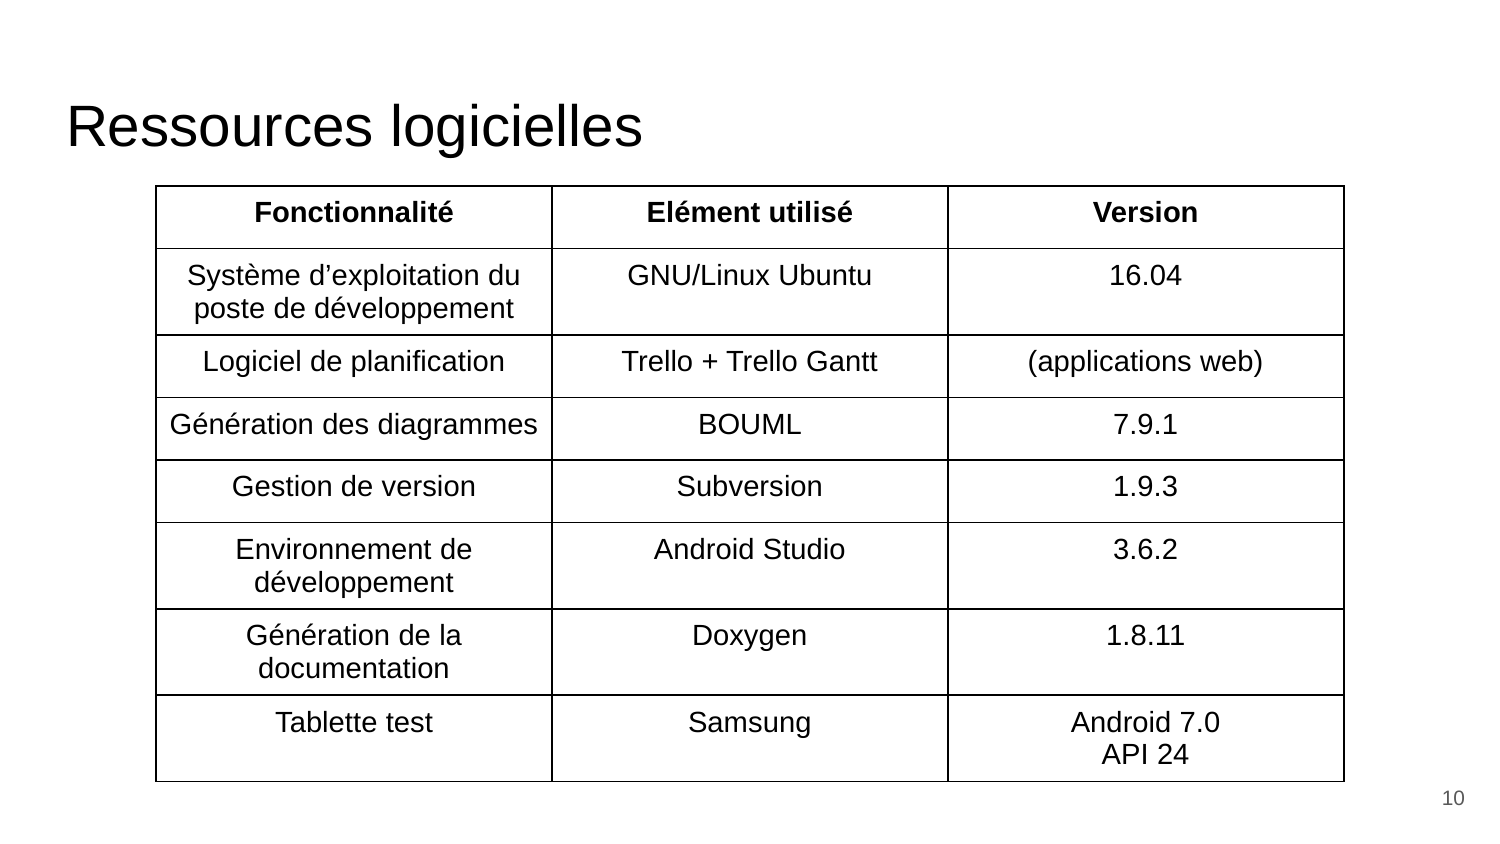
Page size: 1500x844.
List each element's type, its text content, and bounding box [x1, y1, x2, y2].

table_header Fonctionnalité [157, 187, 551, 248]
table_header Version [949, 187, 1343, 248]
table_cell Android Studio [553, 523, 947, 608]
table_cell 16.04 [949, 249, 1343, 334]
table_cell Subversion [553, 461, 947, 522]
table_cell GNU/Linux Ubuntu [553, 249, 947, 334]
table_cell Trello + Trello Gantt [553, 336, 947, 397]
table_cell Environnement de développement [157, 523, 551, 608]
table_cell Android 7.0 API 24 [949, 696, 1343, 781]
table_cell 3.6.2 [949, 523, 1343, 608]
table_header Elément utilisé [553, 187, 947, 248]
table_cell 1.8.11 [949, 610, 1343, 694]
table_cell Tablette test [157, 696, 551, 781]
table_cell Gestion de version [157, 461, 551, 522]
table_cell Génération de la documentation [157, 610, 551, 694]
table_cell Samsung [553, 696, 947, 781]
table_cell (applications web) [949, 336, 1343, 397]
table_cell Doxygen [553, 610, 947, 694]
table_cell Logiciel de planification [157, 336, 551, 397]
title Ressources logicielles [51, 72, 1449, 167]
table_cell BOUML [553, 398, 947, 459]
slide_number ‹#› [1389, 764, 1480, 830]
table_cell Système d’exploitation du poste de développement [157, 249, 551, 334]
table_cell 1.9.3 [949, 461, 1343, 522]
table_cell 7.9.1 [949, 398, 1343, 459]
table_cell Génération des diagrammes [157, 398, 551, 459]
